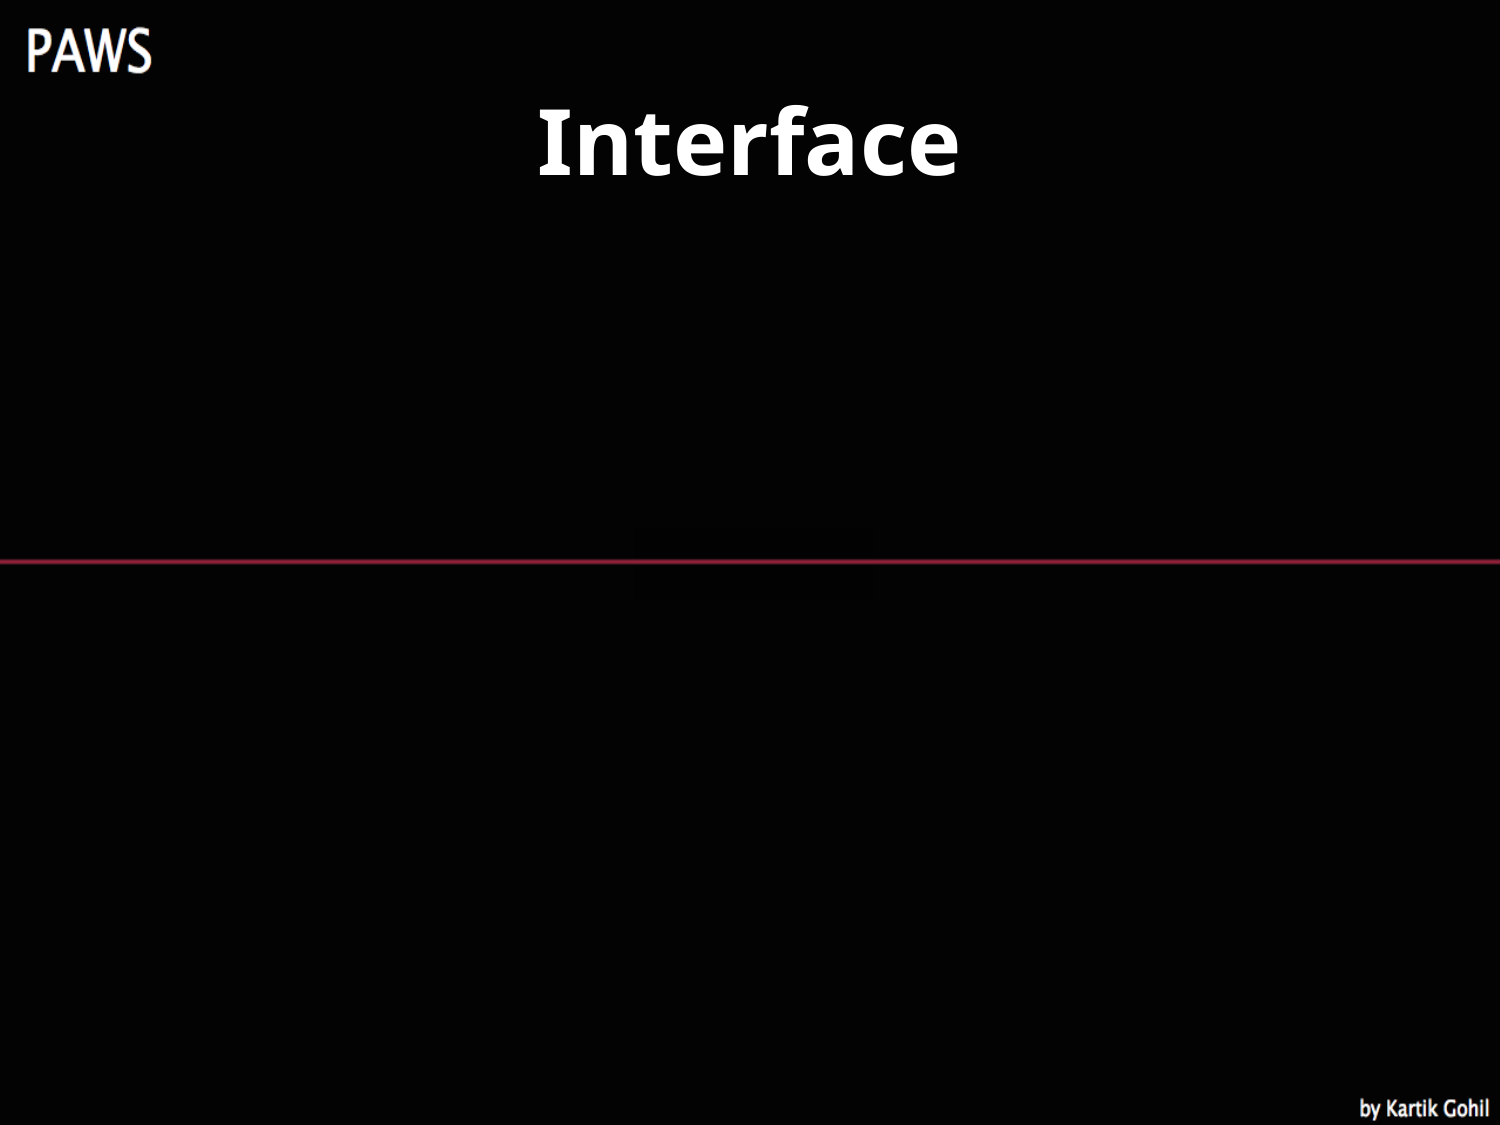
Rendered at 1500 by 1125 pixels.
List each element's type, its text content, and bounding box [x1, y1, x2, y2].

title Interface [75, 45, 1425, 233]
picture [0, 0, 1500, 1125]
